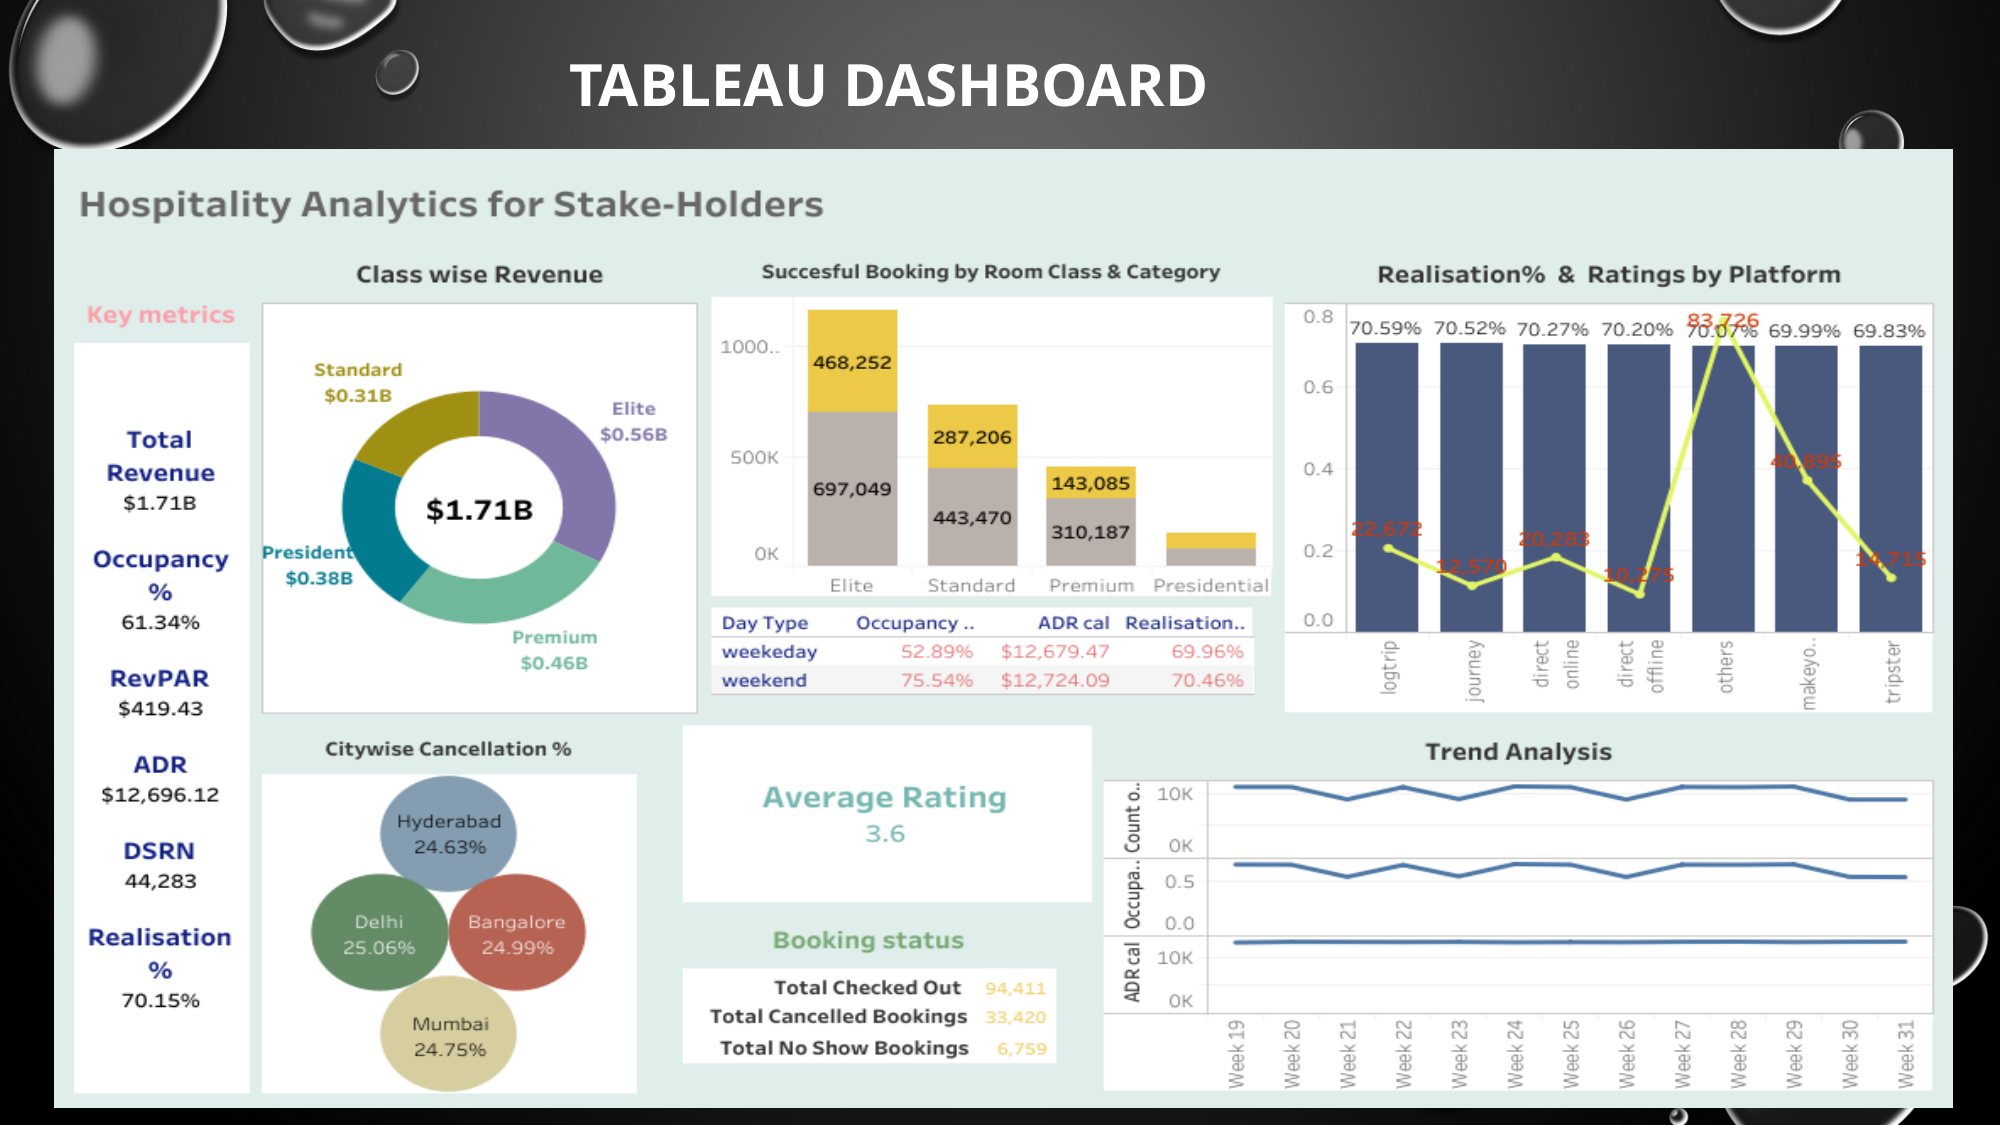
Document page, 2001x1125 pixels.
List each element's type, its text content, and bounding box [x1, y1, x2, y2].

text_box TABLEAU DASHBOARD [166, 40, 1611, 126]
picture [0, 0, 2000, 1125]
